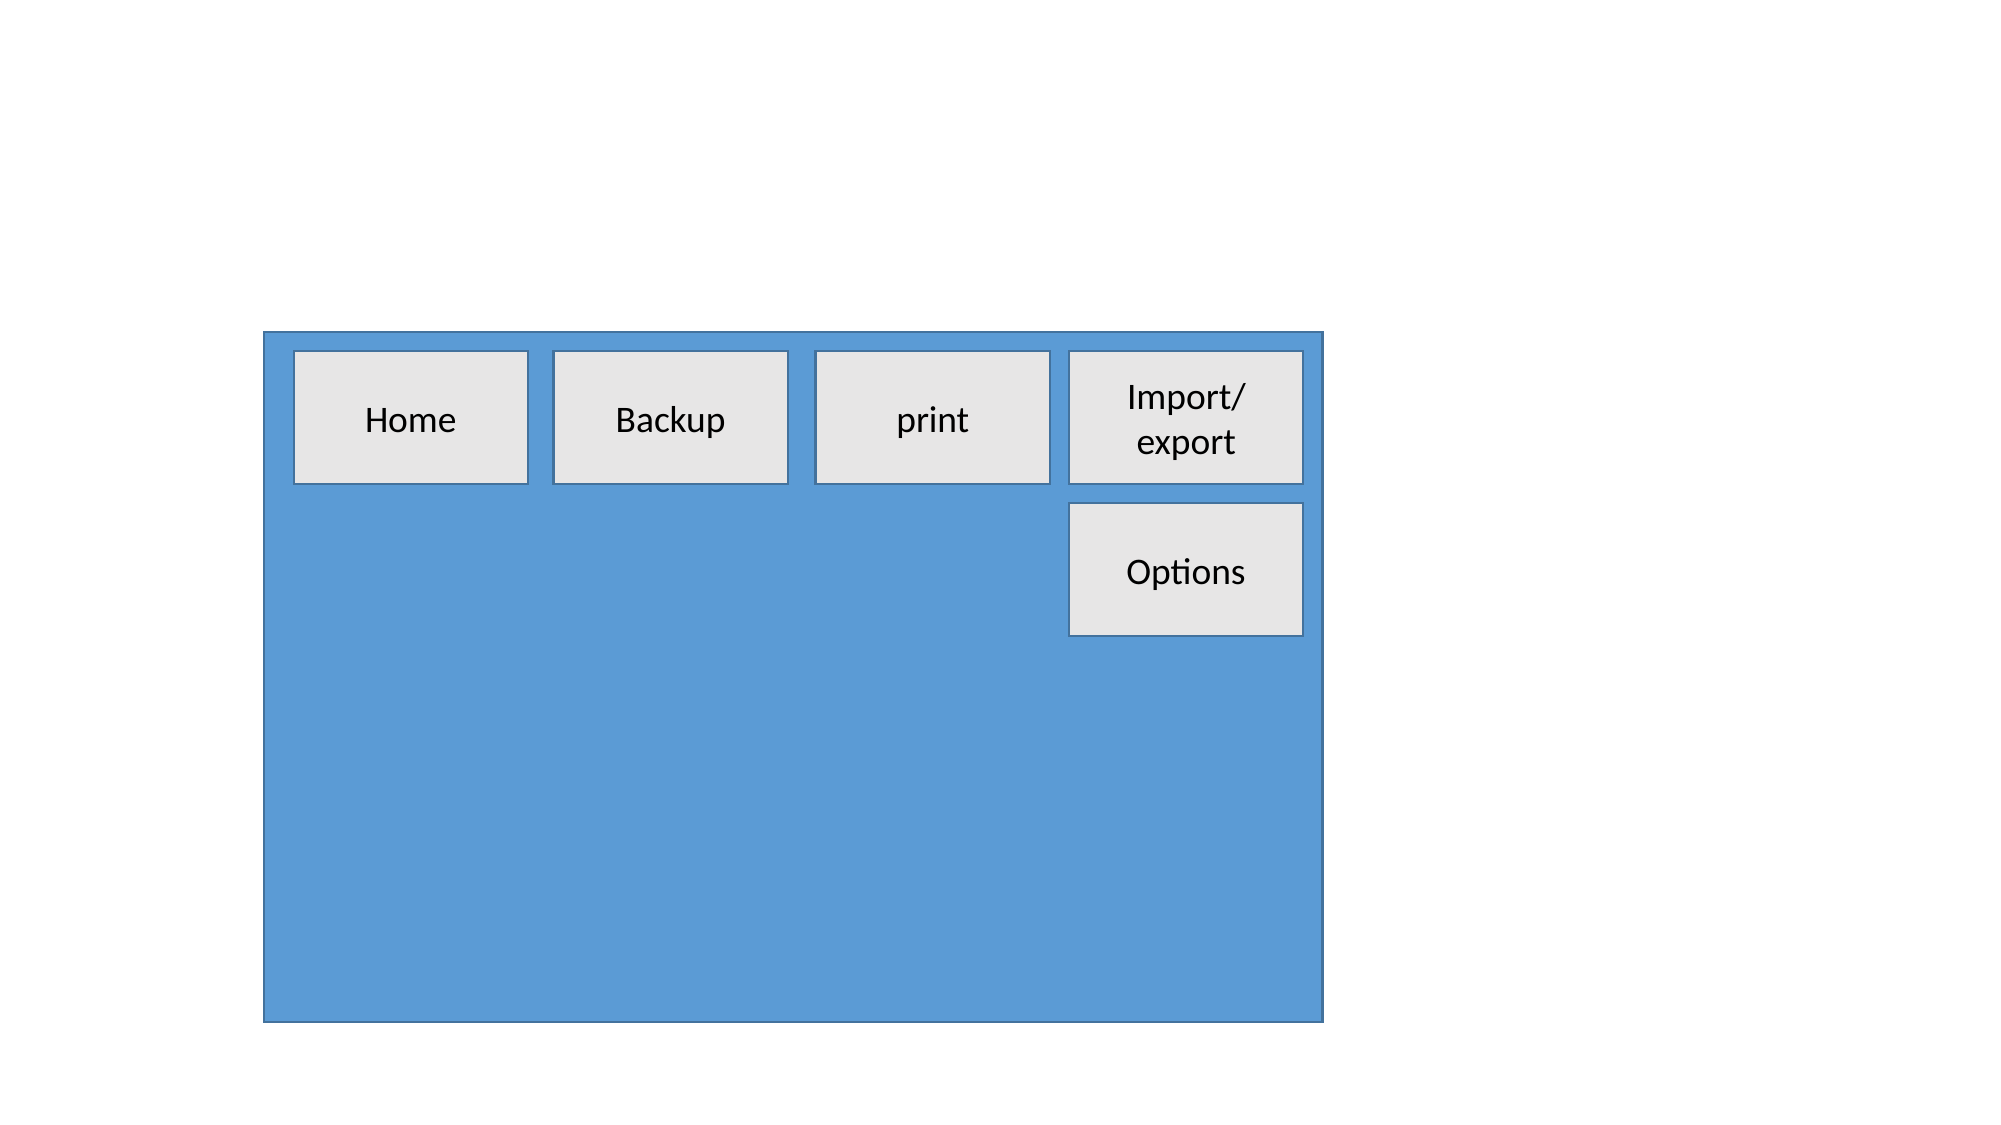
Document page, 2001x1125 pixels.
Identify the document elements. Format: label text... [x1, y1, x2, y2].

text_box Import/export [1068, 350, 1304, 485]
text_box [263, 331, 1324, 1023]
text_box print [814, 350, 1051, 485]
text_box Backup [552, 350, 789, 485]
text_box Home [293, 350, 529, 485]
text_box Options [1068, 502, 1304, 637]
